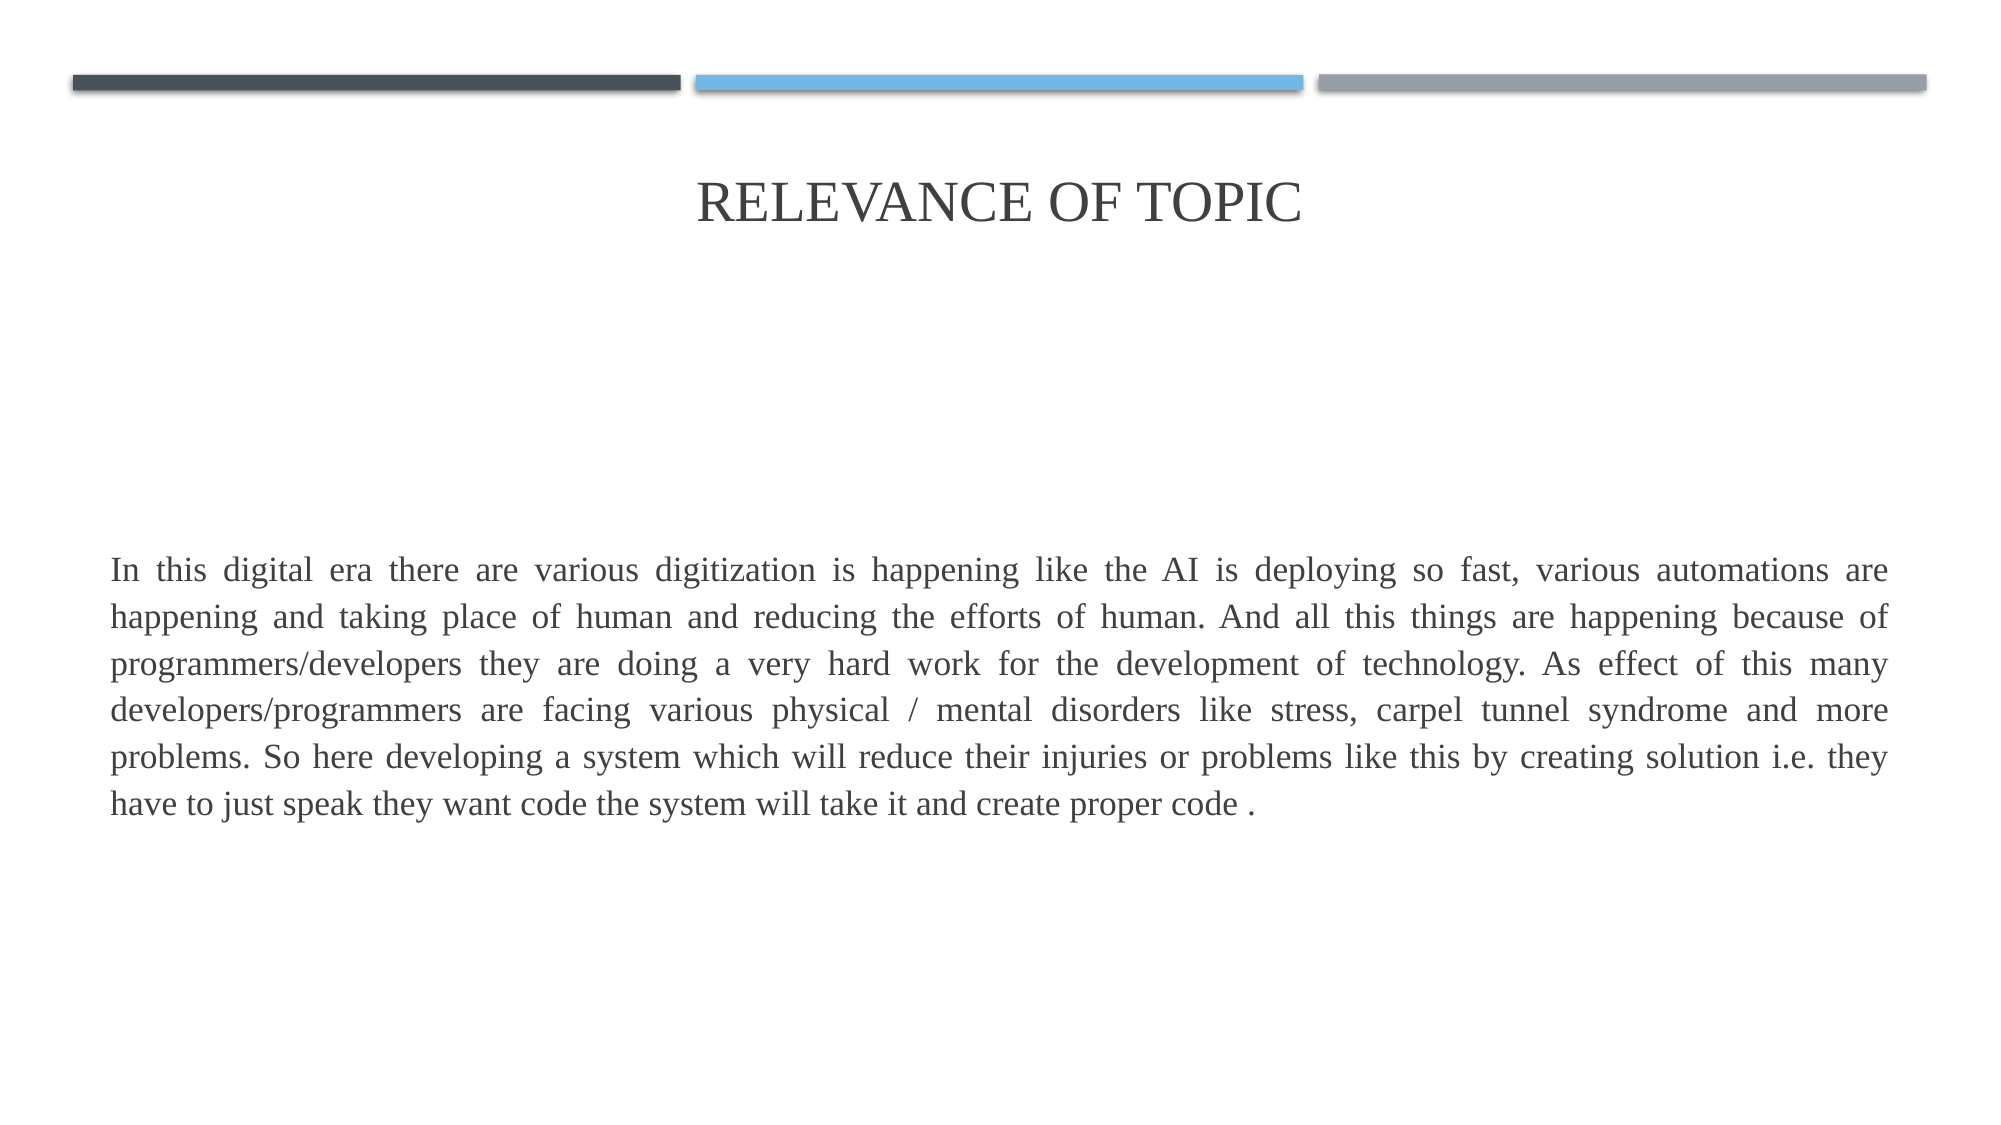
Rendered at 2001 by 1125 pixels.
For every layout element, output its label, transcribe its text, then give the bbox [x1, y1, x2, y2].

title RELEVANCE OF TOPIC [95, 115, 1905, 311]
list In this digital era there are various digitization is happening like the AI is deploying so fast, various automations are happening and taking place of human and reducing the efforts of human. And all this things are happening because of programmers/developers they are doing a very hard work for the development of technology. As effect of this many developers/programmers are facing various physical / mental disorders like stress, carpel tunnel syndrome and more problems. So here developing a system which will reduce their injuries or problems like this by creating solution i.e. they have to just speak they want code the system will take it and create proper code . [95, 383, 1905, 981]
